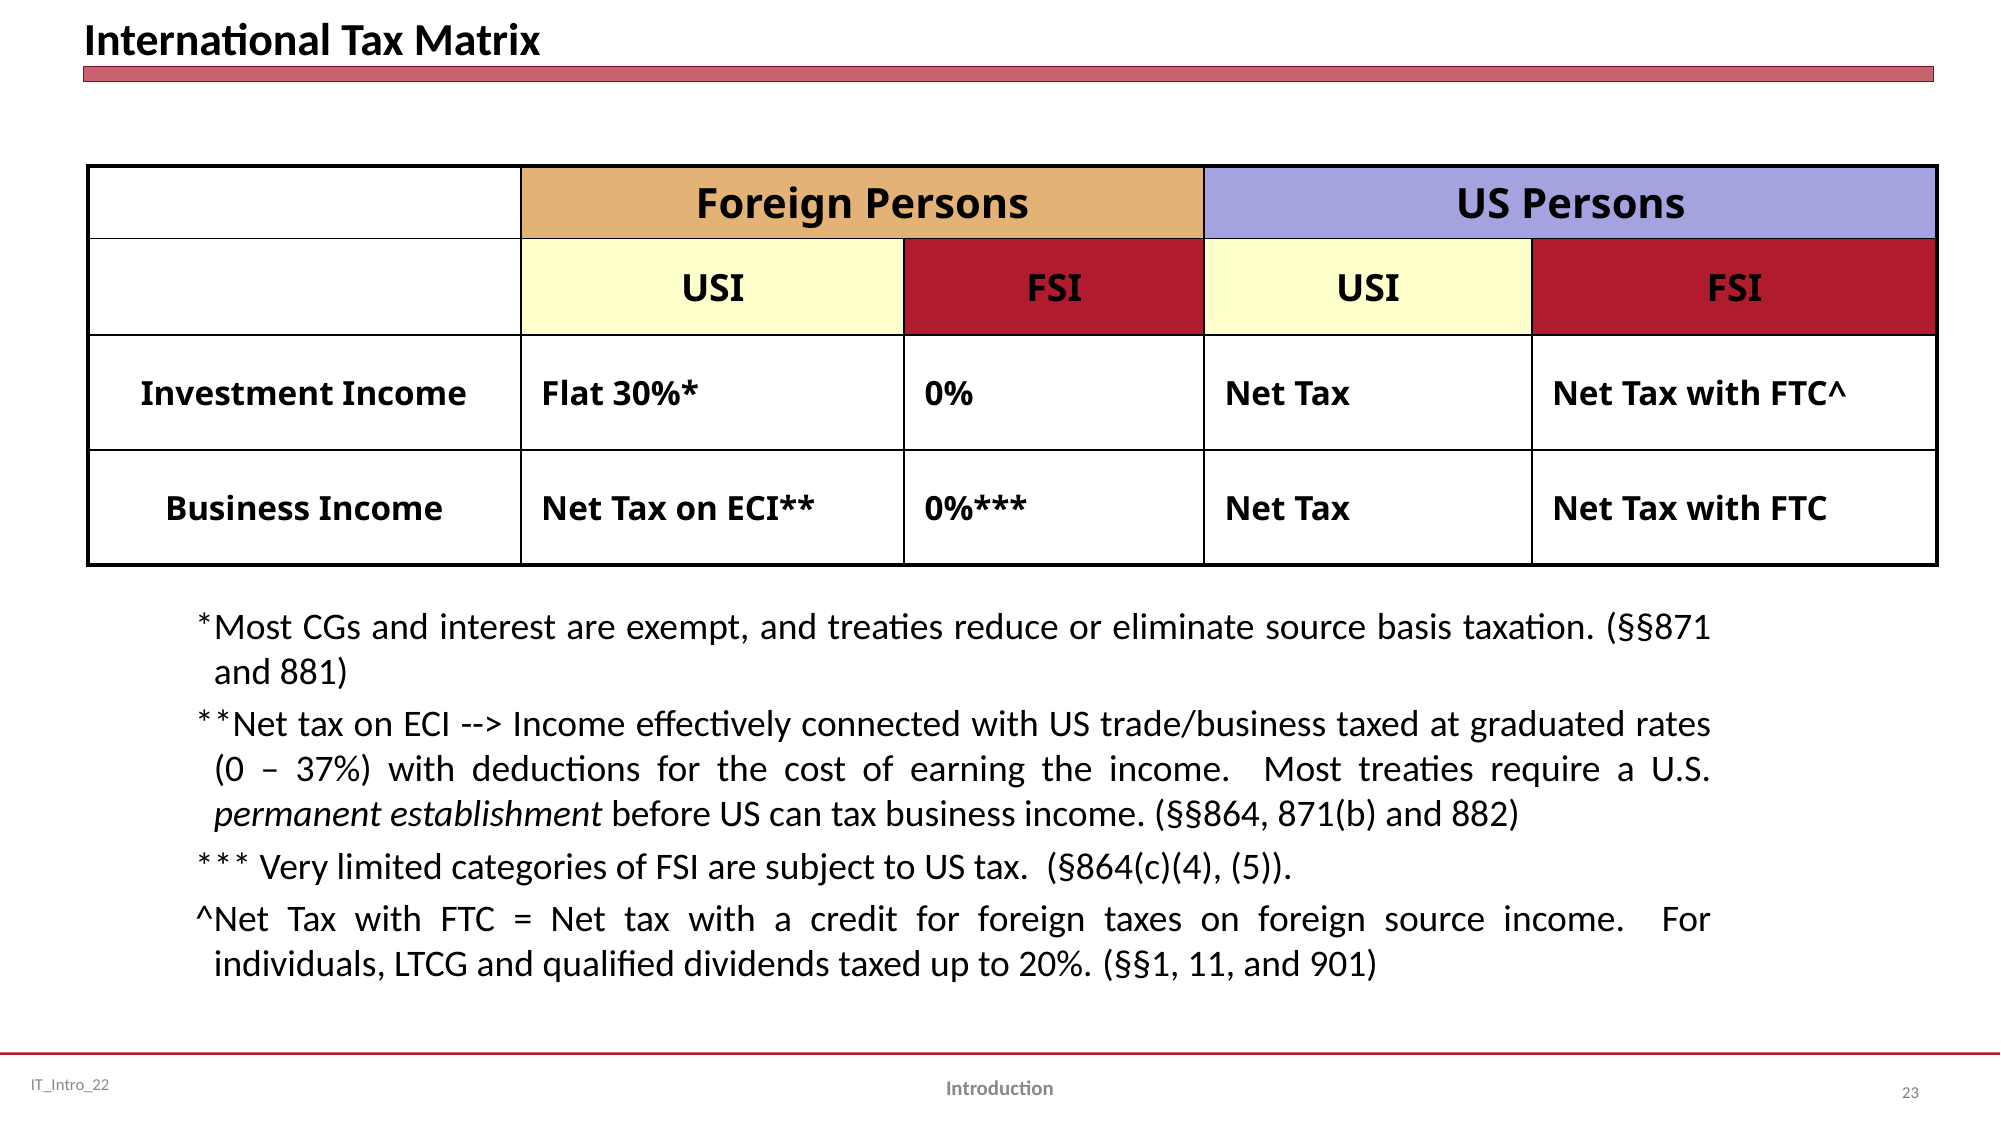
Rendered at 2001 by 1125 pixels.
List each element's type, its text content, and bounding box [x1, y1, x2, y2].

table_cell Business Income [90, 451, 520, 563]
text_box *Most CGs and interest are exempt, and treaties reduce or eliminate source basis taxation. (§§871 and 881) **Net tax on ECI --> Income effectively connected with US trade/business taxed at graduated rates (0 – 37%) with deductions for the cost of earning the income. Most treaties require a U.S. permanent establishment before US can tax business income. (§§864, 871(b) and 882) *** Very limited categories of FSI are subject to US tax. (§864(c)(4), (5)). ^Net Tax with FTC = Net tax with a credit for foreign taxes on foreign source income. For individuals, LTCG and qualified dividends taxed up to 20%. (§§1, 11, and 901) [180, 594, 1728, 1022]
table_cell [90, 239, 520, 334]
footer Introduction [683, 1056, 1317, 1117]
slide_number 23 [1834, 1061, 1934, 1122]
table_cell Net Tax with FTC [1533, 451, 1935, 563]
table_cell FSI [905, 239, 1203, 334]
table_header Foreign Persons [522, 168, 1203, 238]
table_cell Net Tax on ECI** [522, 451, 903, 563]
table_cell FSI [1533, 239, 1935, 334]
table_cell USI [1205, 239, 1531, 334]
table_header US Persons [1205, 168, 1935, 238]
table_cell USI [522, 239, 903, 334]
table_cell Net Tax with FTC^ [1533, 336, 1935, 449]
title International Tax Matrix [83, 6, 1935, 67]
table_header [90, 168, 520, 238]
table_cell Net Tax [1205, 336, 1531, 449]
table_cell Net Tax [1205, 451, 1531, 563]
table_cell 0% [905, 336, 1203, 449]
table_cell 0%*** [905, 451, 1203, 563]
table_cell Flat 30%* [522, 336, 903, 449]
table_cell Investment Income [90, 336, 520, 449]
